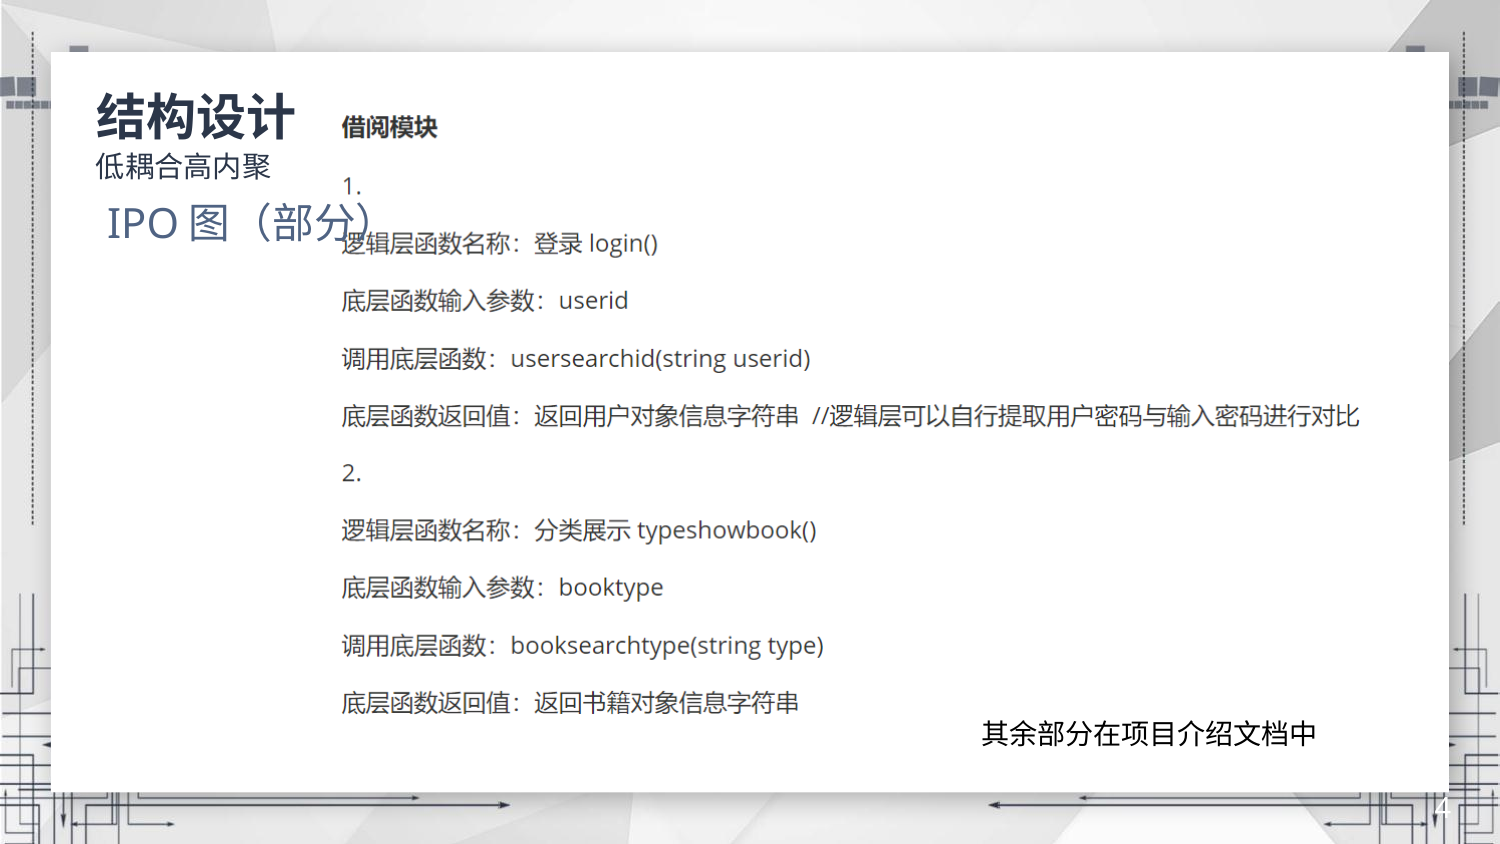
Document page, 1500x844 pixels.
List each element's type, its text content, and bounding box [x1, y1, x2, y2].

picture [322, 114, 1364, 731]
picture [0, 0, 1500, 844]
text_box 4 [1391, 781, 1500, 832]
text_box IPO图（部分） [92, 189, 322, 255]
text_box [95, 88, 413, 190]
text_box 其余部分在项目介绍文档中 [966, 709, 1421, 759]
